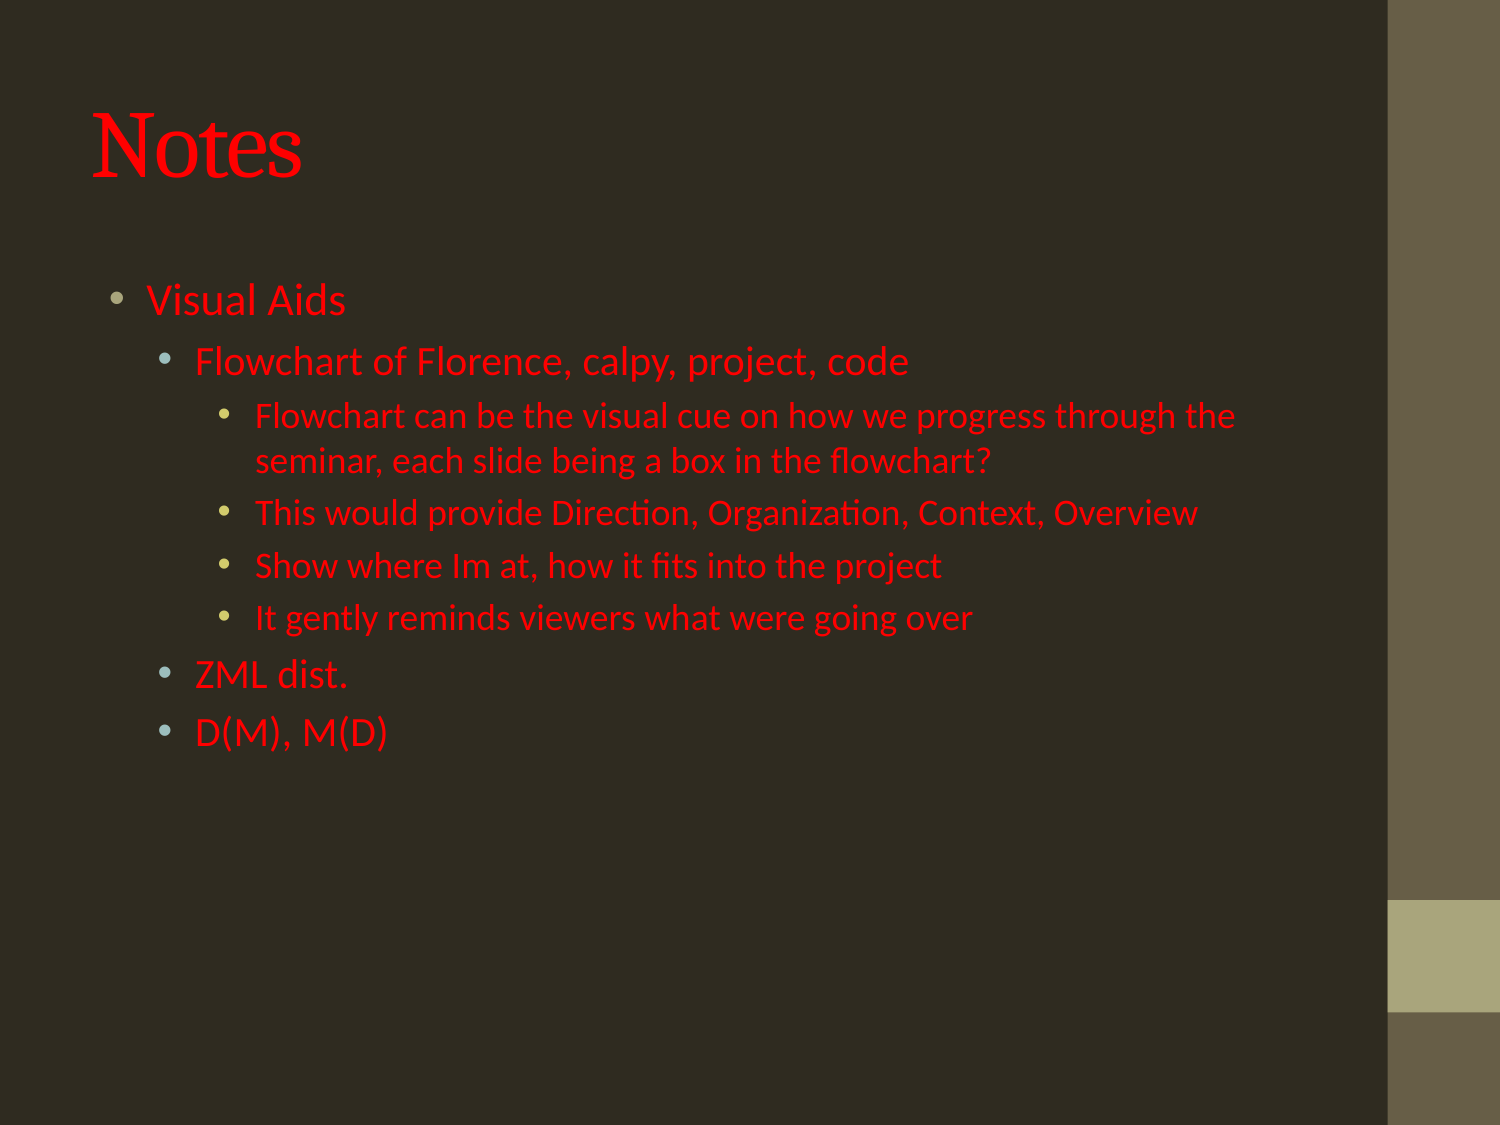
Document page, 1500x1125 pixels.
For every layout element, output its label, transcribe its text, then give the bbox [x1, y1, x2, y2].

title Notes [75, 45, 1325, 233]
list Visual Aids Flowchart of Florence, calpy, project, code Flowchart can be the visual cue on how we progress through the seminar, each slide being a box in the flowchart? This would provide Direction, Organization, Context, Overview Show where Im at, how it fits into the project It gently reminds viewers what were going over ZML dist. D(M), M(D) [75, 262, 1325, 1050]
